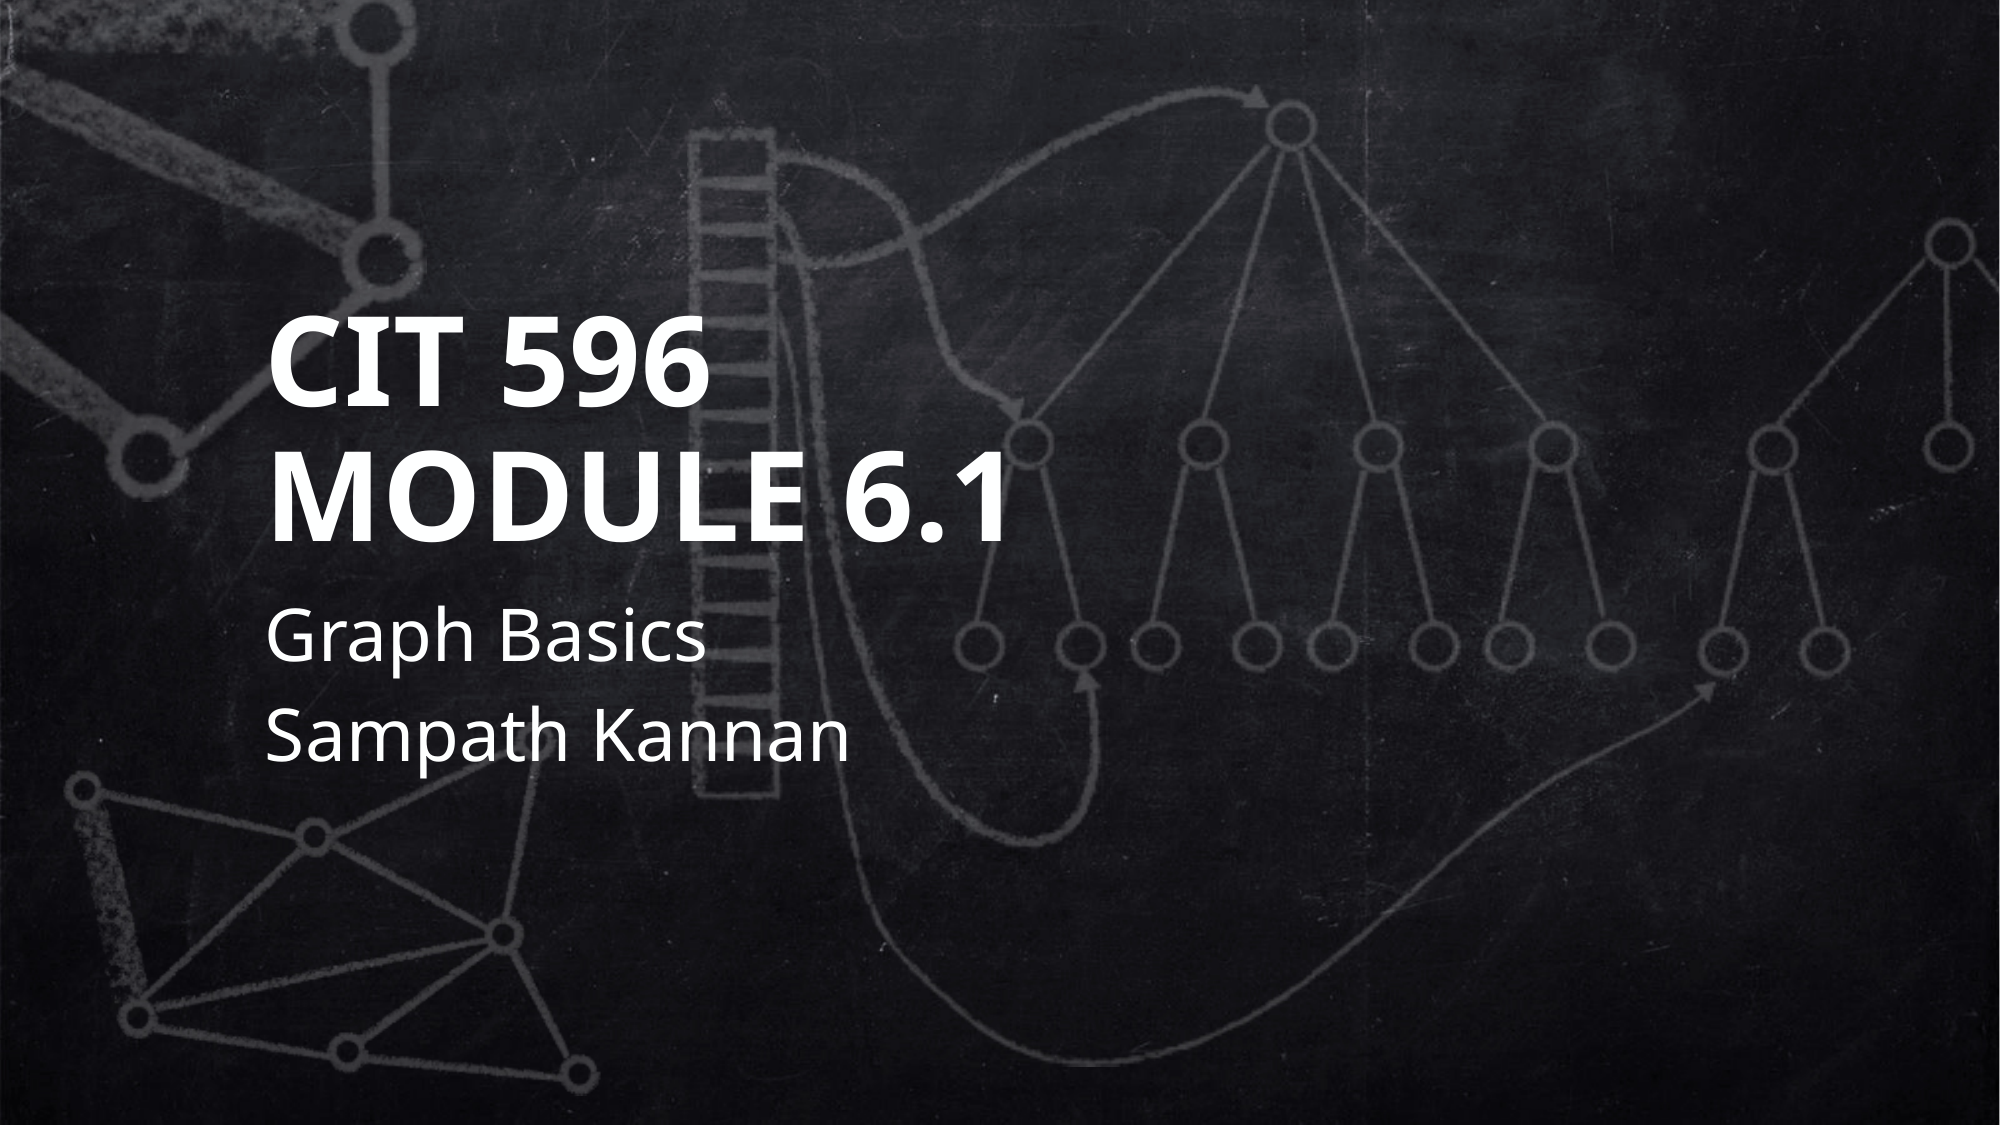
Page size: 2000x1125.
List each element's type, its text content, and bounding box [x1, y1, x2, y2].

title CIT 596 MODULE 6.1 [249, 184, 687, 576]
picture [0, 0, 2000, 1125]
subtitle Graph Basics Sampath Kannan [249, 590, 687, 863]
